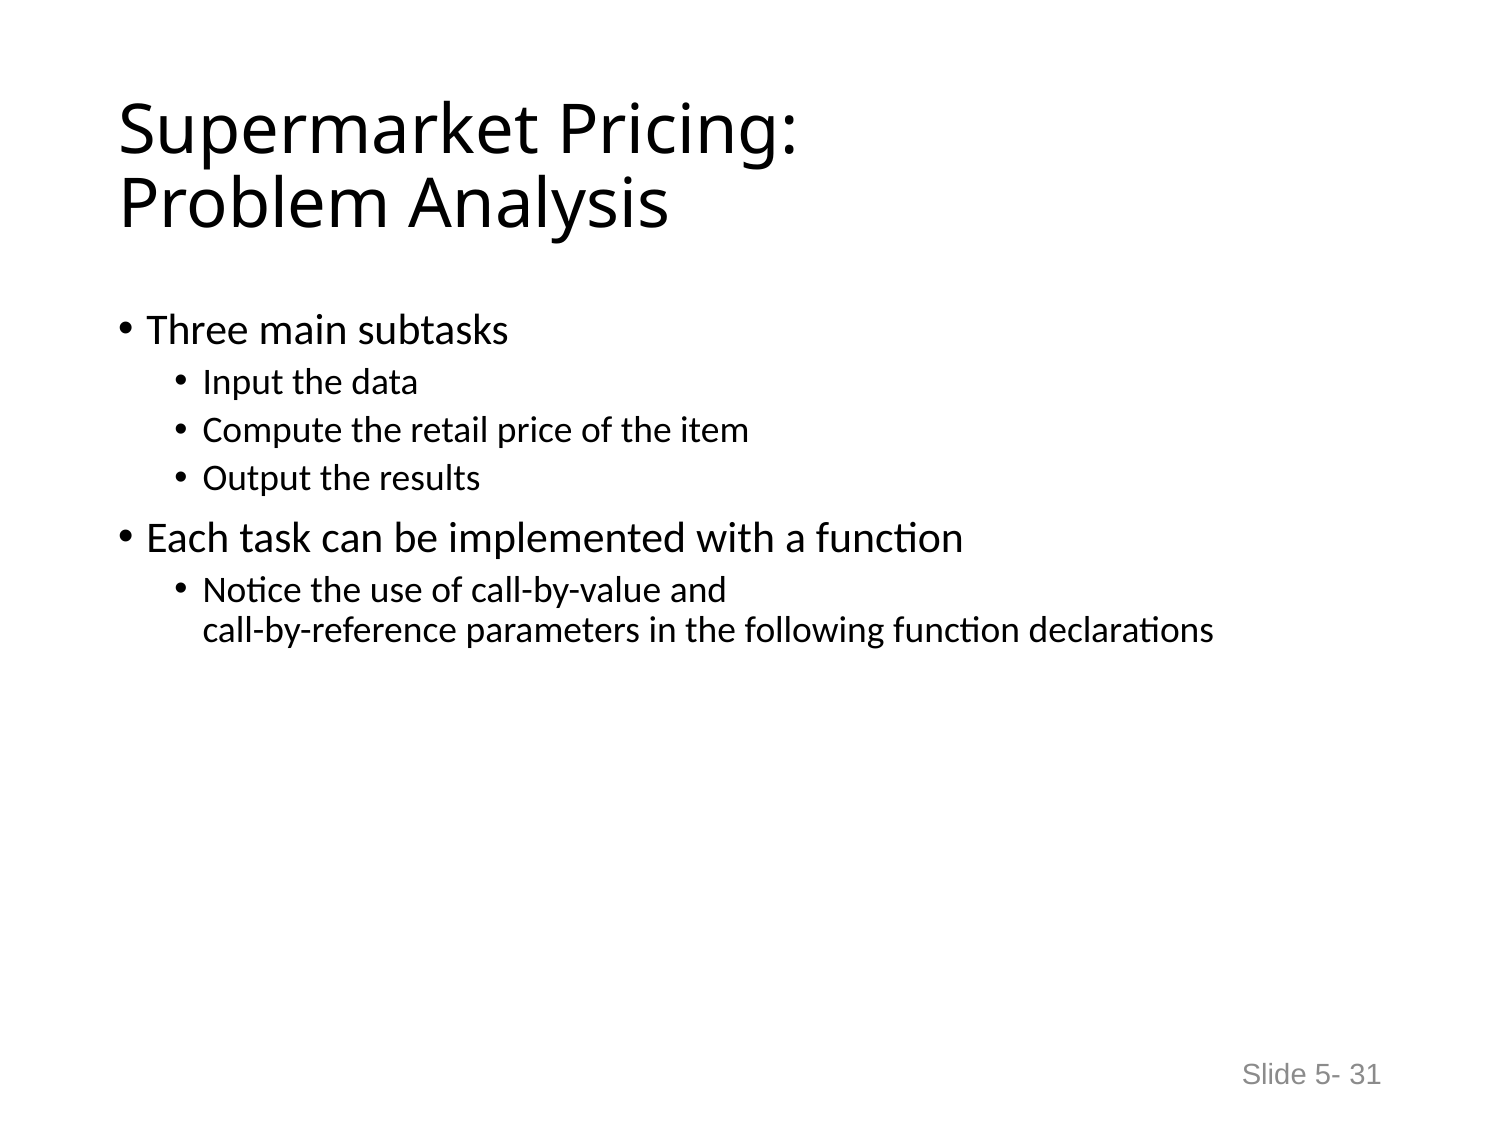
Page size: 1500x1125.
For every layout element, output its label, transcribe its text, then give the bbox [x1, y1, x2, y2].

title Supermarket Pricing: Problem Analysis [103, 59, 1397, 278]
slide_number Slide 5- 31 [1059, 1042, 1397, 1103]
list Three main subtasks Input the data Compute the retail price of the item Output the results Each task can be implemented with a function Notice the use of call-by-value and call-by-reference parameters in the following function declarations [103, 299, 1397, 725]
